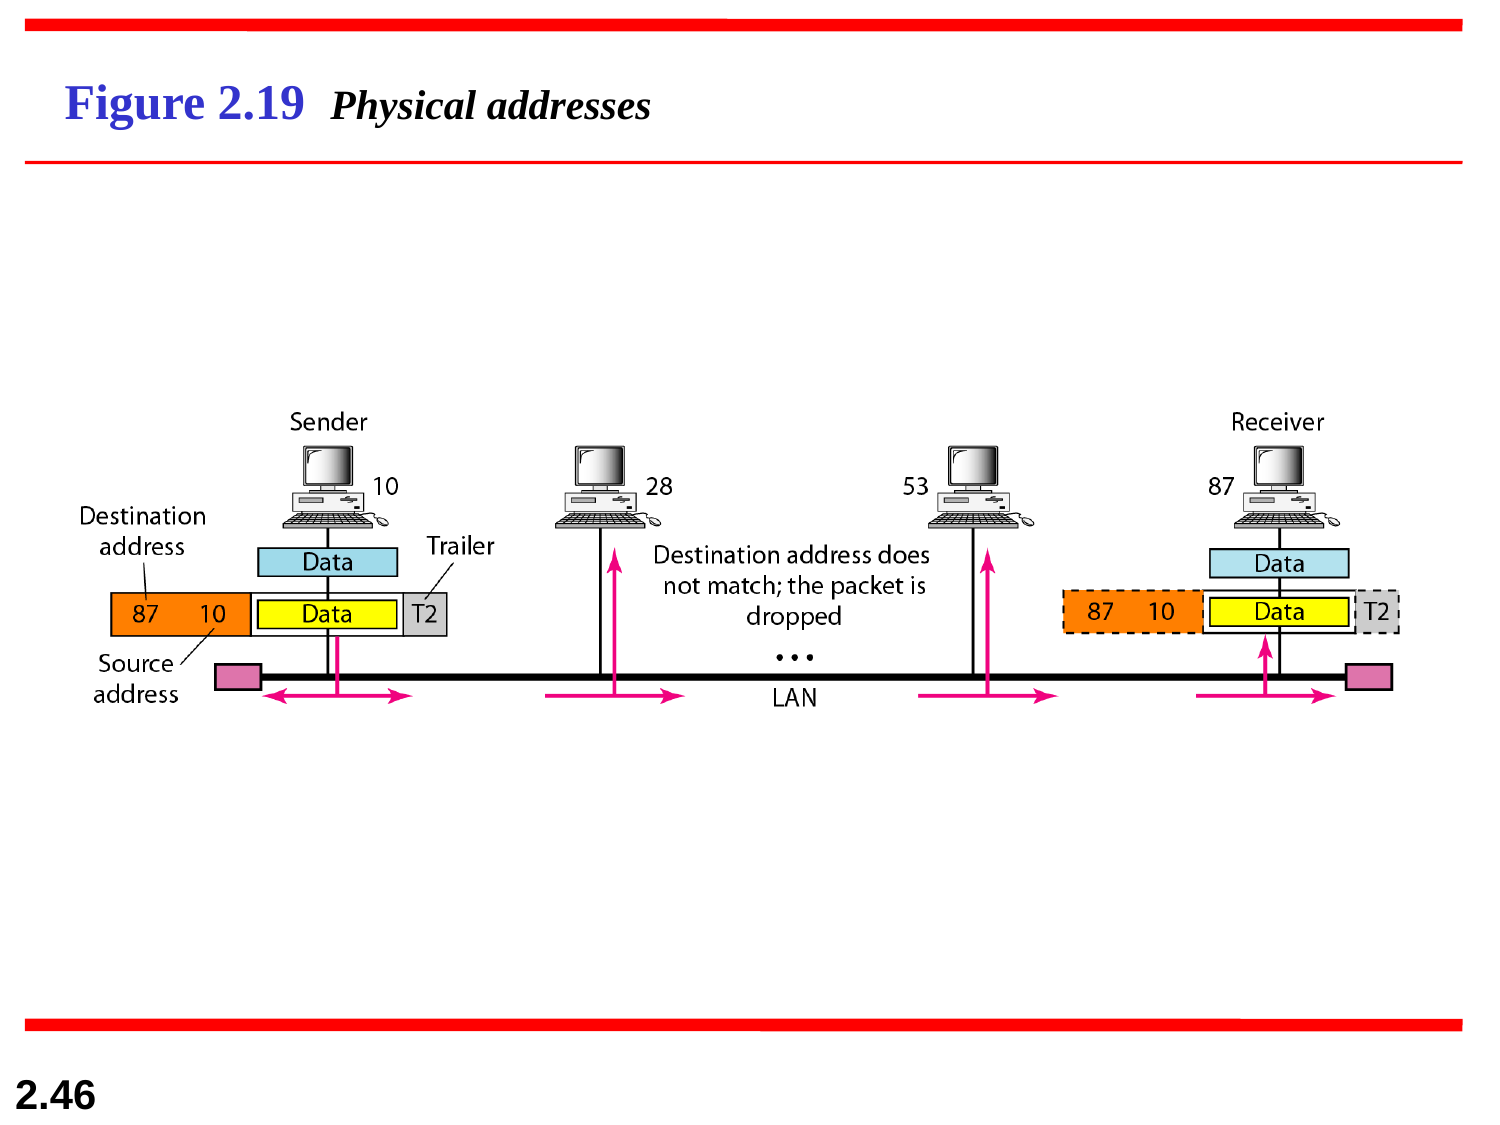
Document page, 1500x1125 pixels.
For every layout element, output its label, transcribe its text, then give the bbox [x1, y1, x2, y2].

picture [78, 407, 1401, 713]
text_box Figure 2.19 Physical addresses [49, 62, 667, 138]
slide_number 2.46 [0, 1050, 313, 1125]
